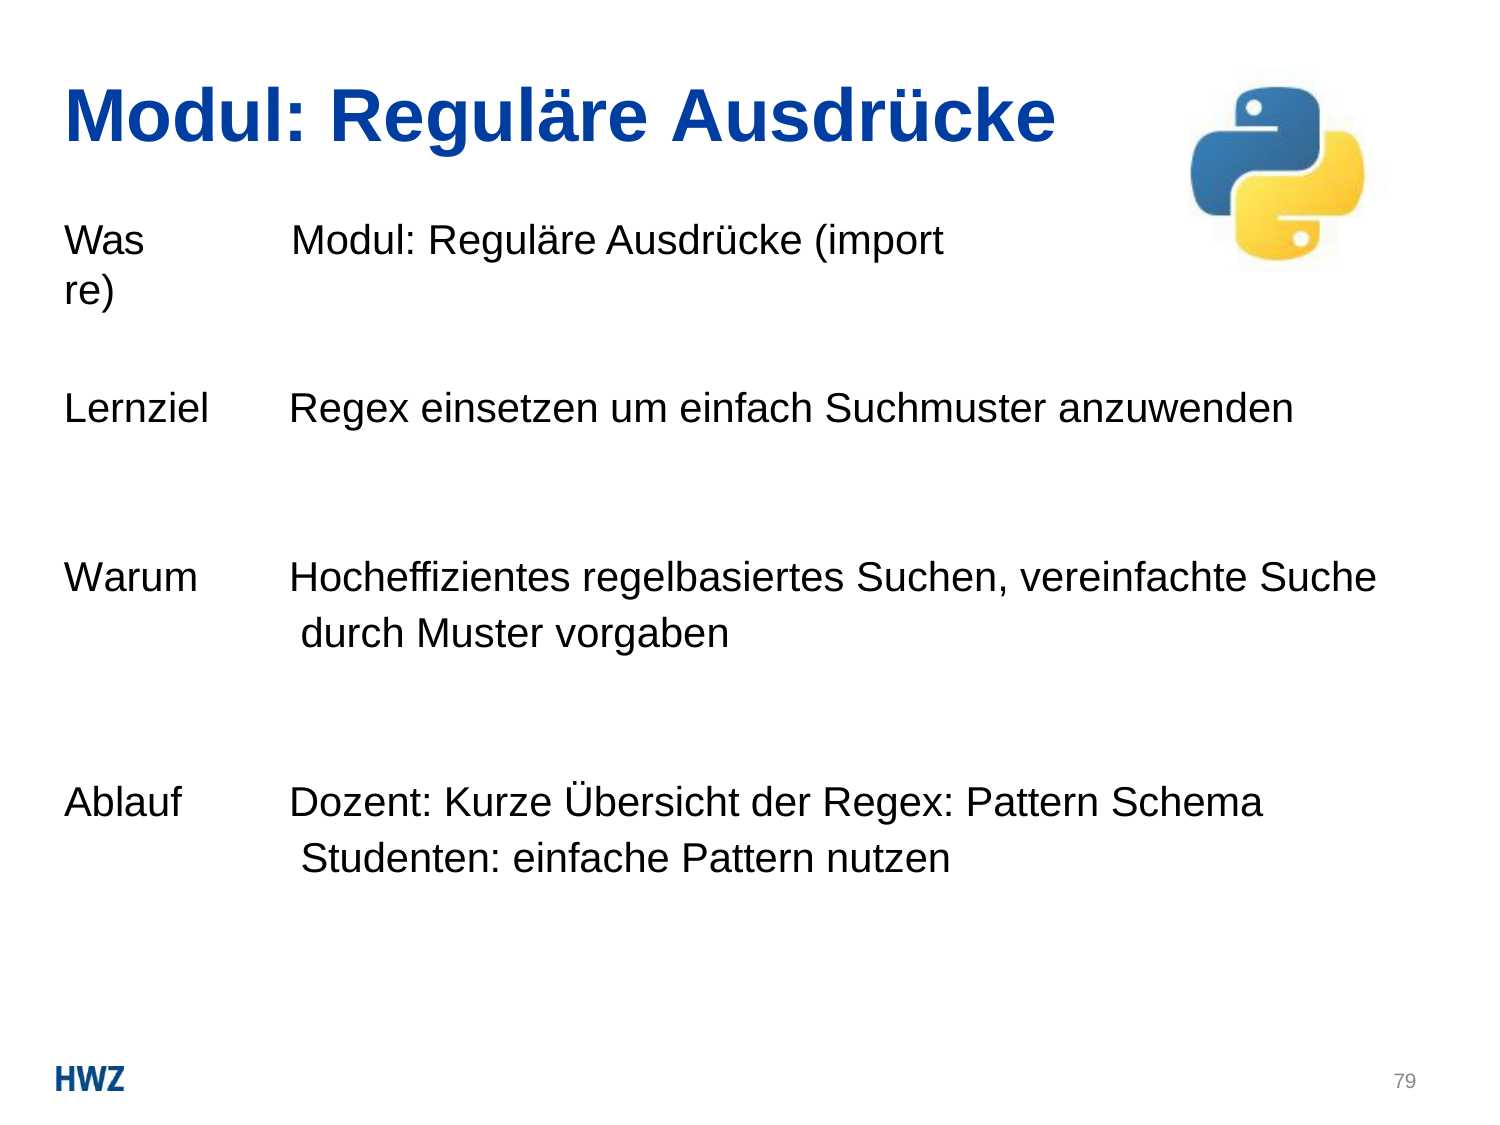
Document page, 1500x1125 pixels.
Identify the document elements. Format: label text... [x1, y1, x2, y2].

text_box Lernziel [61, 379, 213, 432]
text_box Dozent: Kurze Übersicht der Regex: Pattern Schema Studenten: einfache Pattern nutzen [287, 766, 1267, 881]
picture [56, 1066, 124, 1091]
title Modul: Reguläre Ausdrücke [62, 64, 1059, 254]
text_box Regex einsetzen um einfach Suchmuster anzuwenden [286, 379, 1298, 432]
text_box Warum [61, 548, 199, 601]
text_box Was Modul: Reguläre Ausdrücke (import re) [62, 210, 1006, 313]
text_box Hocheffizientes regelbasiertes Suchen, vereinfachte Suche durch Muster vorgaben [287, 541, 1380, 656]
text_box [1188, 67, 1389, 273]
slide_number 79 [1387, 1068, 1435, 1125]
text_box Ablauf [62, 773, 185, 826]
